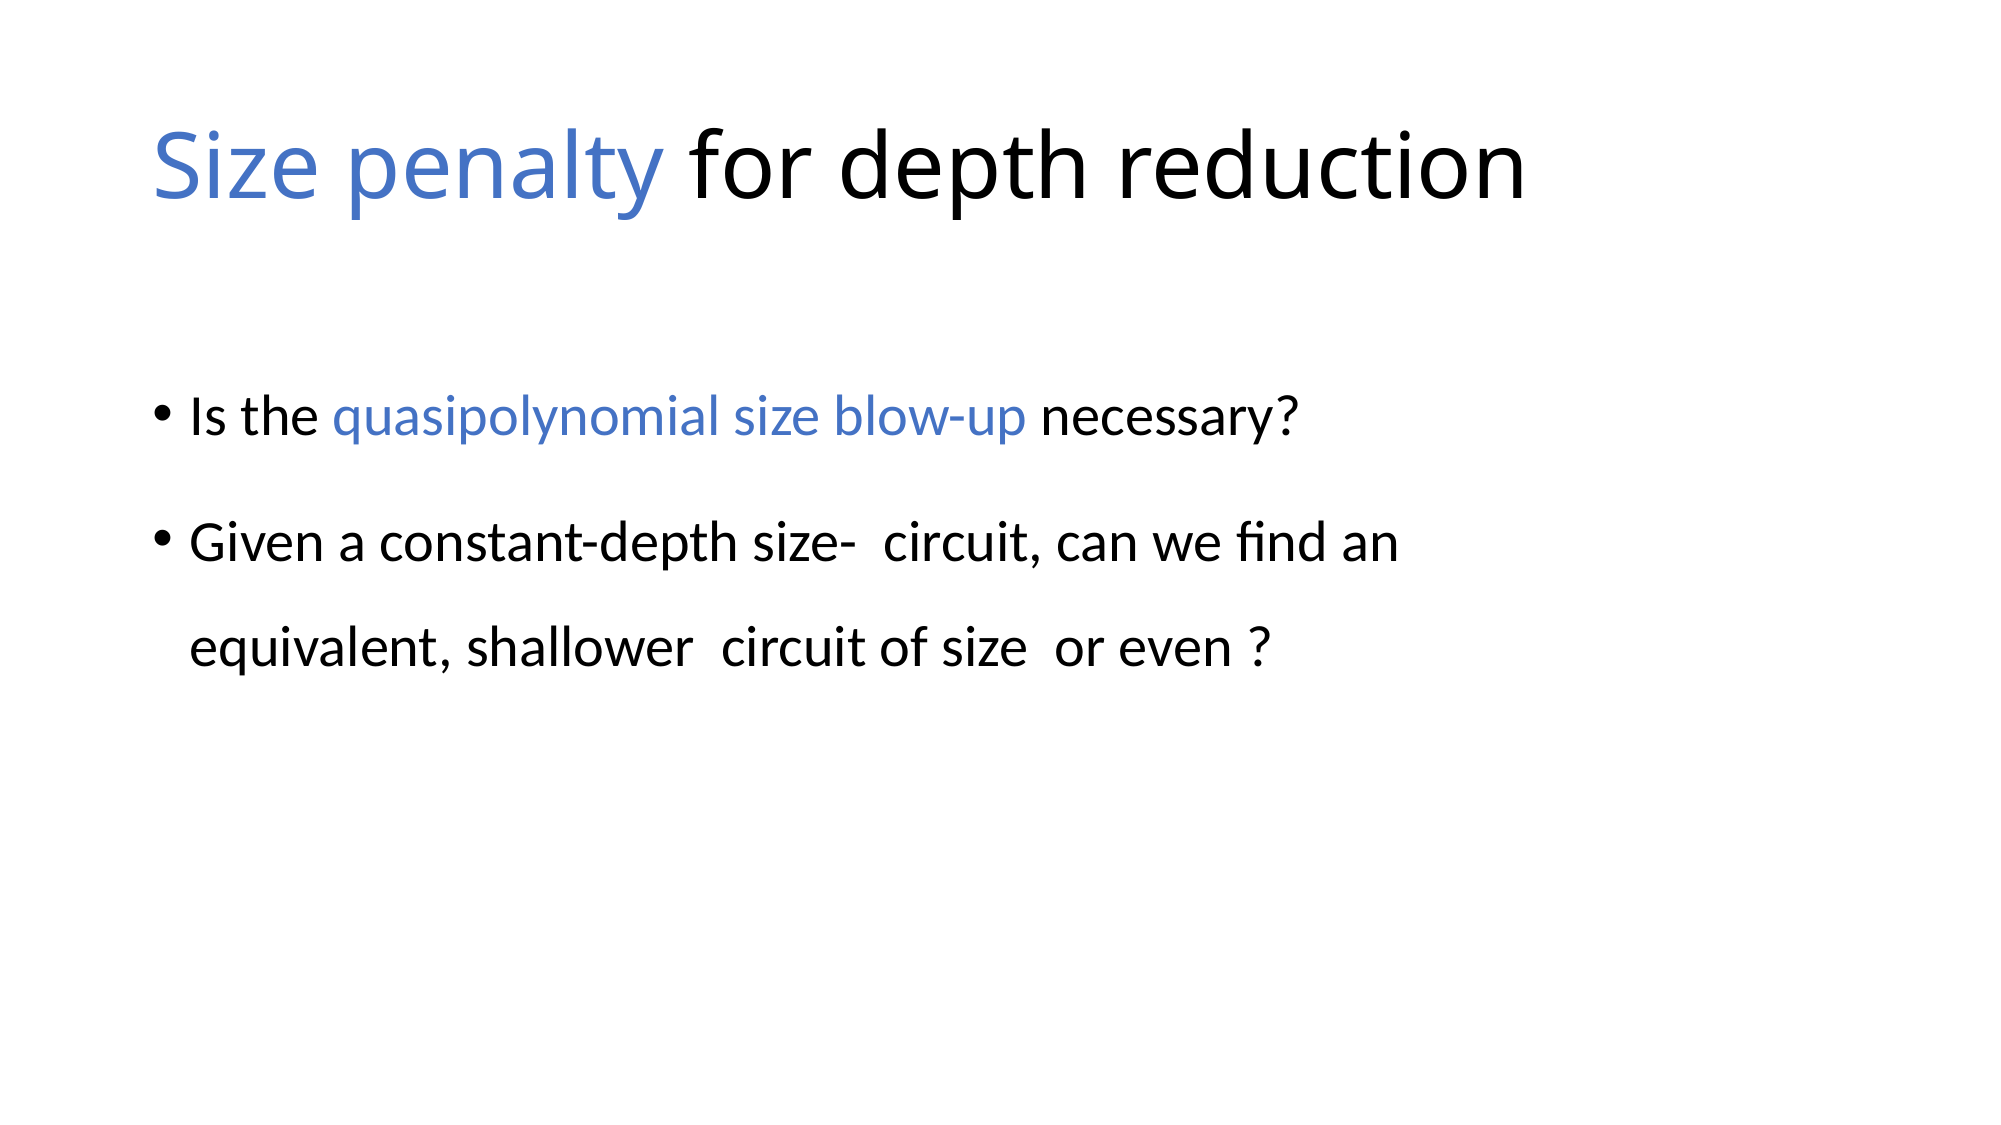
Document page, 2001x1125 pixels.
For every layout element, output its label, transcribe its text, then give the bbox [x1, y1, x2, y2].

title Size penalty for depth reduction [137, 59, 1863, 278]
